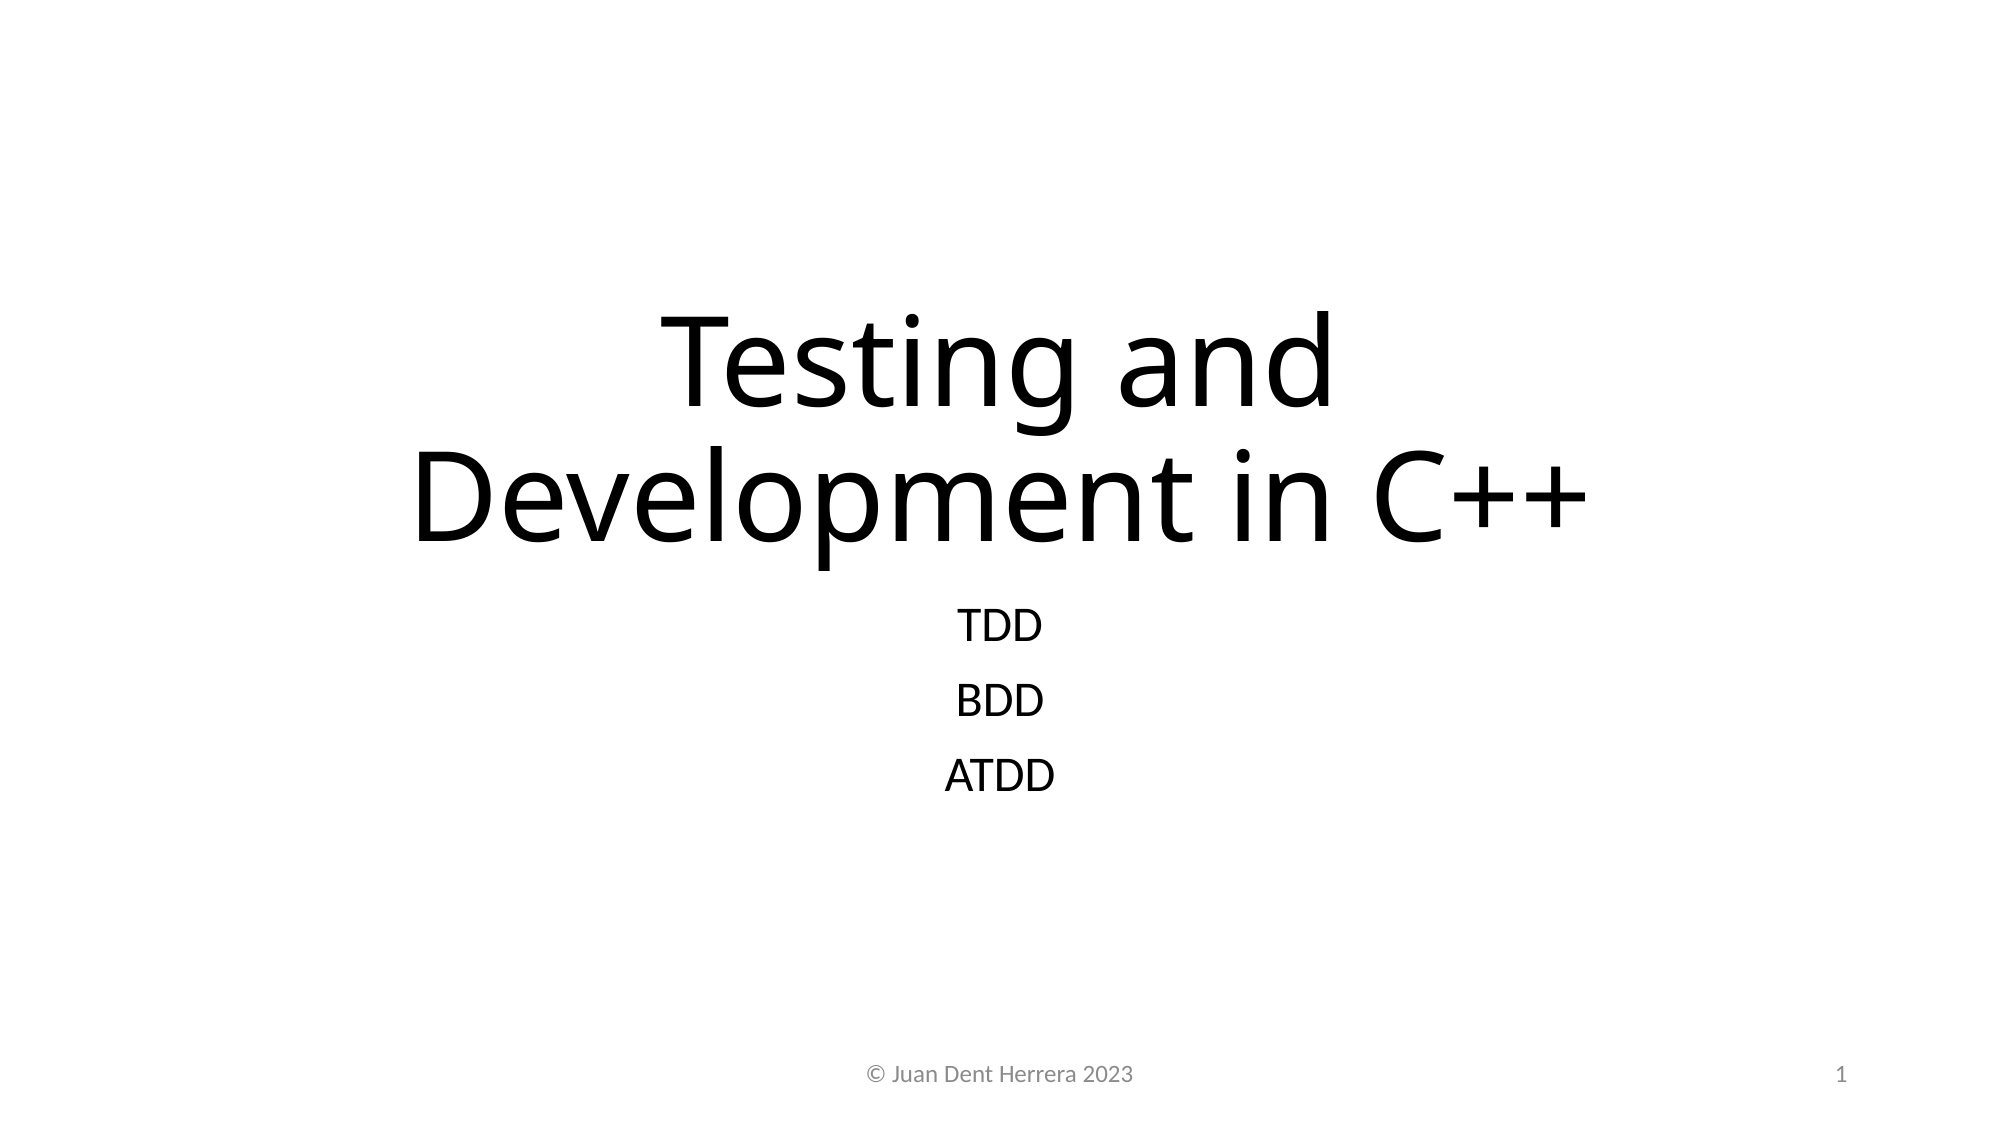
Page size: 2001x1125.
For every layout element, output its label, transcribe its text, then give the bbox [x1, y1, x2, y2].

subtitle TDD BDD ATDD [249, 590, 1750, 863]
slide_number 1 [1412, 1042, 1863, 1103]
title Testing and Development in C++ [249, 184, 1750, 576]
footer © Juan Dent Herrera 2023 [662, 1042, 1338, 1103]
